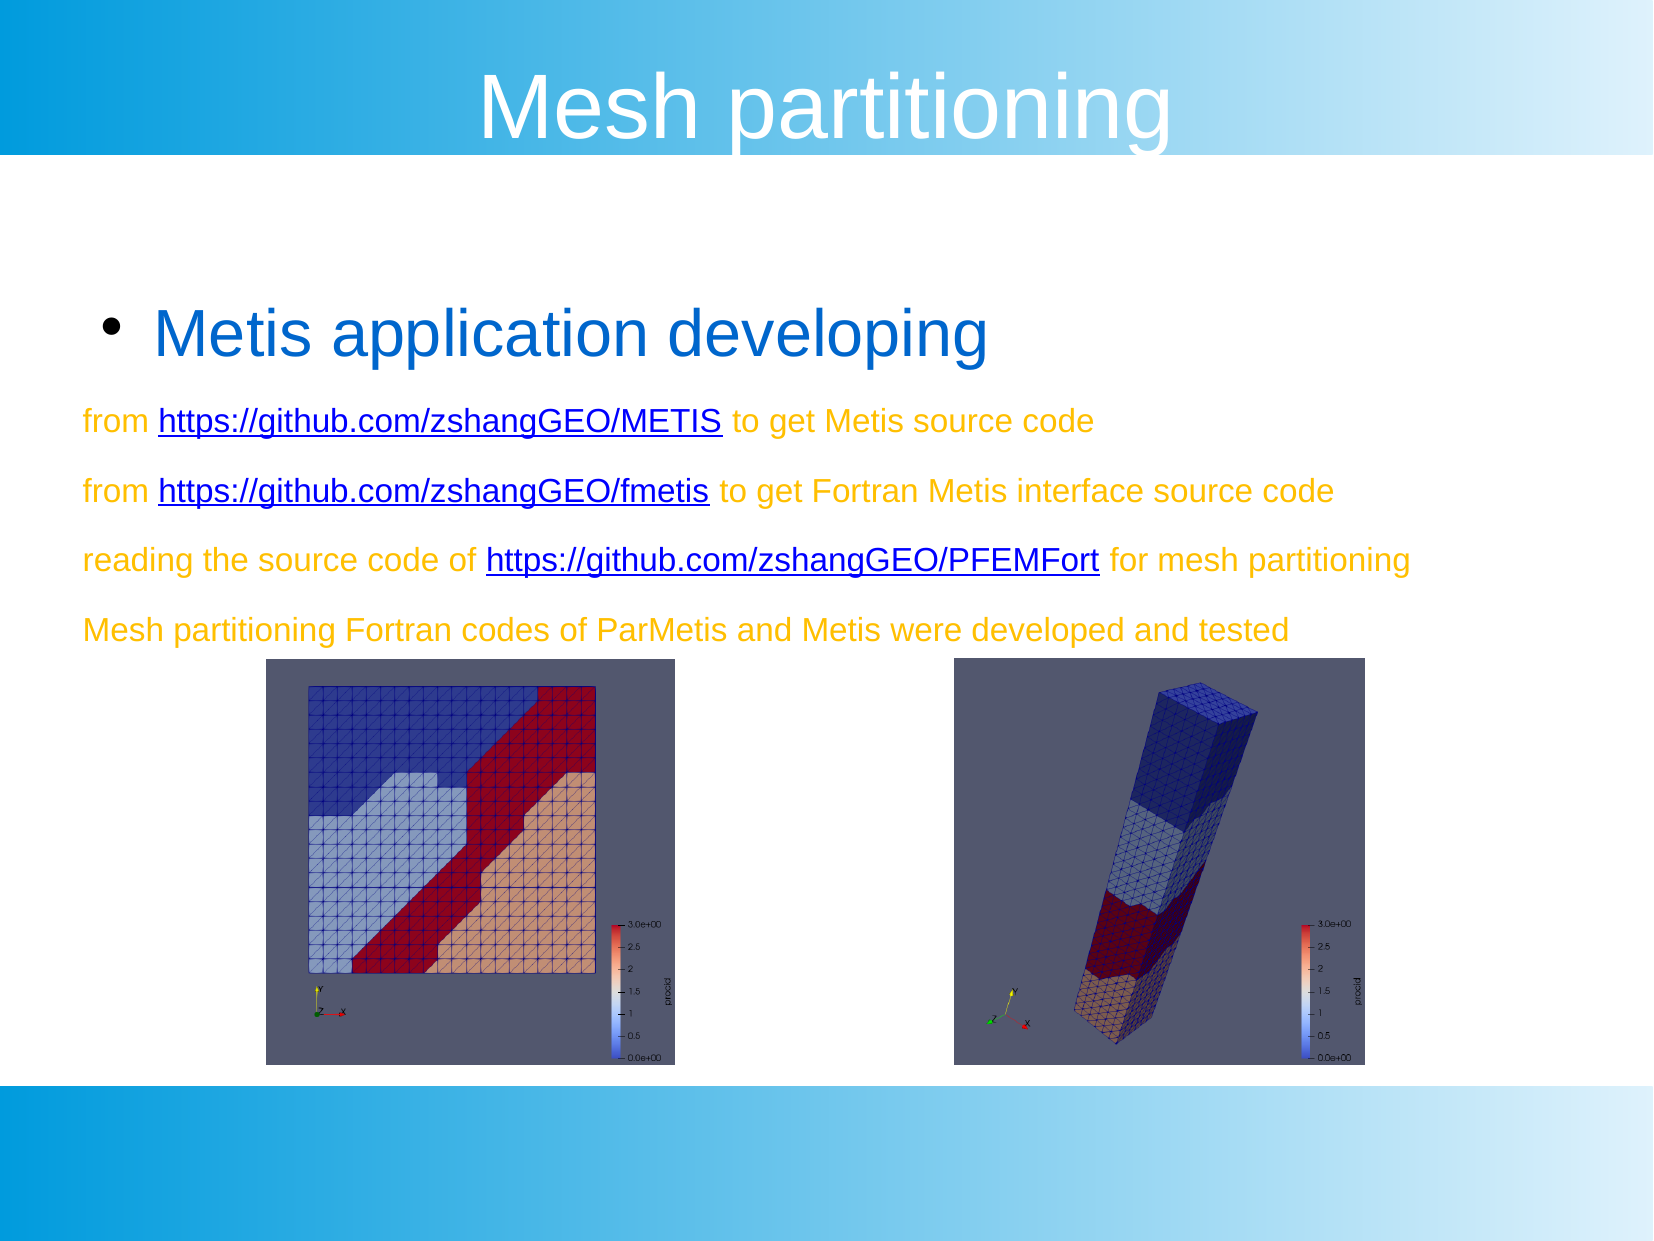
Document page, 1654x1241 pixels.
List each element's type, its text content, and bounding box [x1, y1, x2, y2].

text_box Mesh partitioning [82, 49, 1571, 154]
text_box Metis application developing from https://github.com/zshangGEO/METIS to get Metis source code from https://github.com/zshangGEO/fmetis to get Fortran Metis interface source code reading the source code of https://github.com/zshangGEO/PFEMFort for mesh partitioning Mesh partitioning Fortran codes of ParMetis and Metis were developed and tested [82, 290, 1571, 1010]
picture [954, 657, 1366, 1066]
picture [265, 659, 676, 1066]
